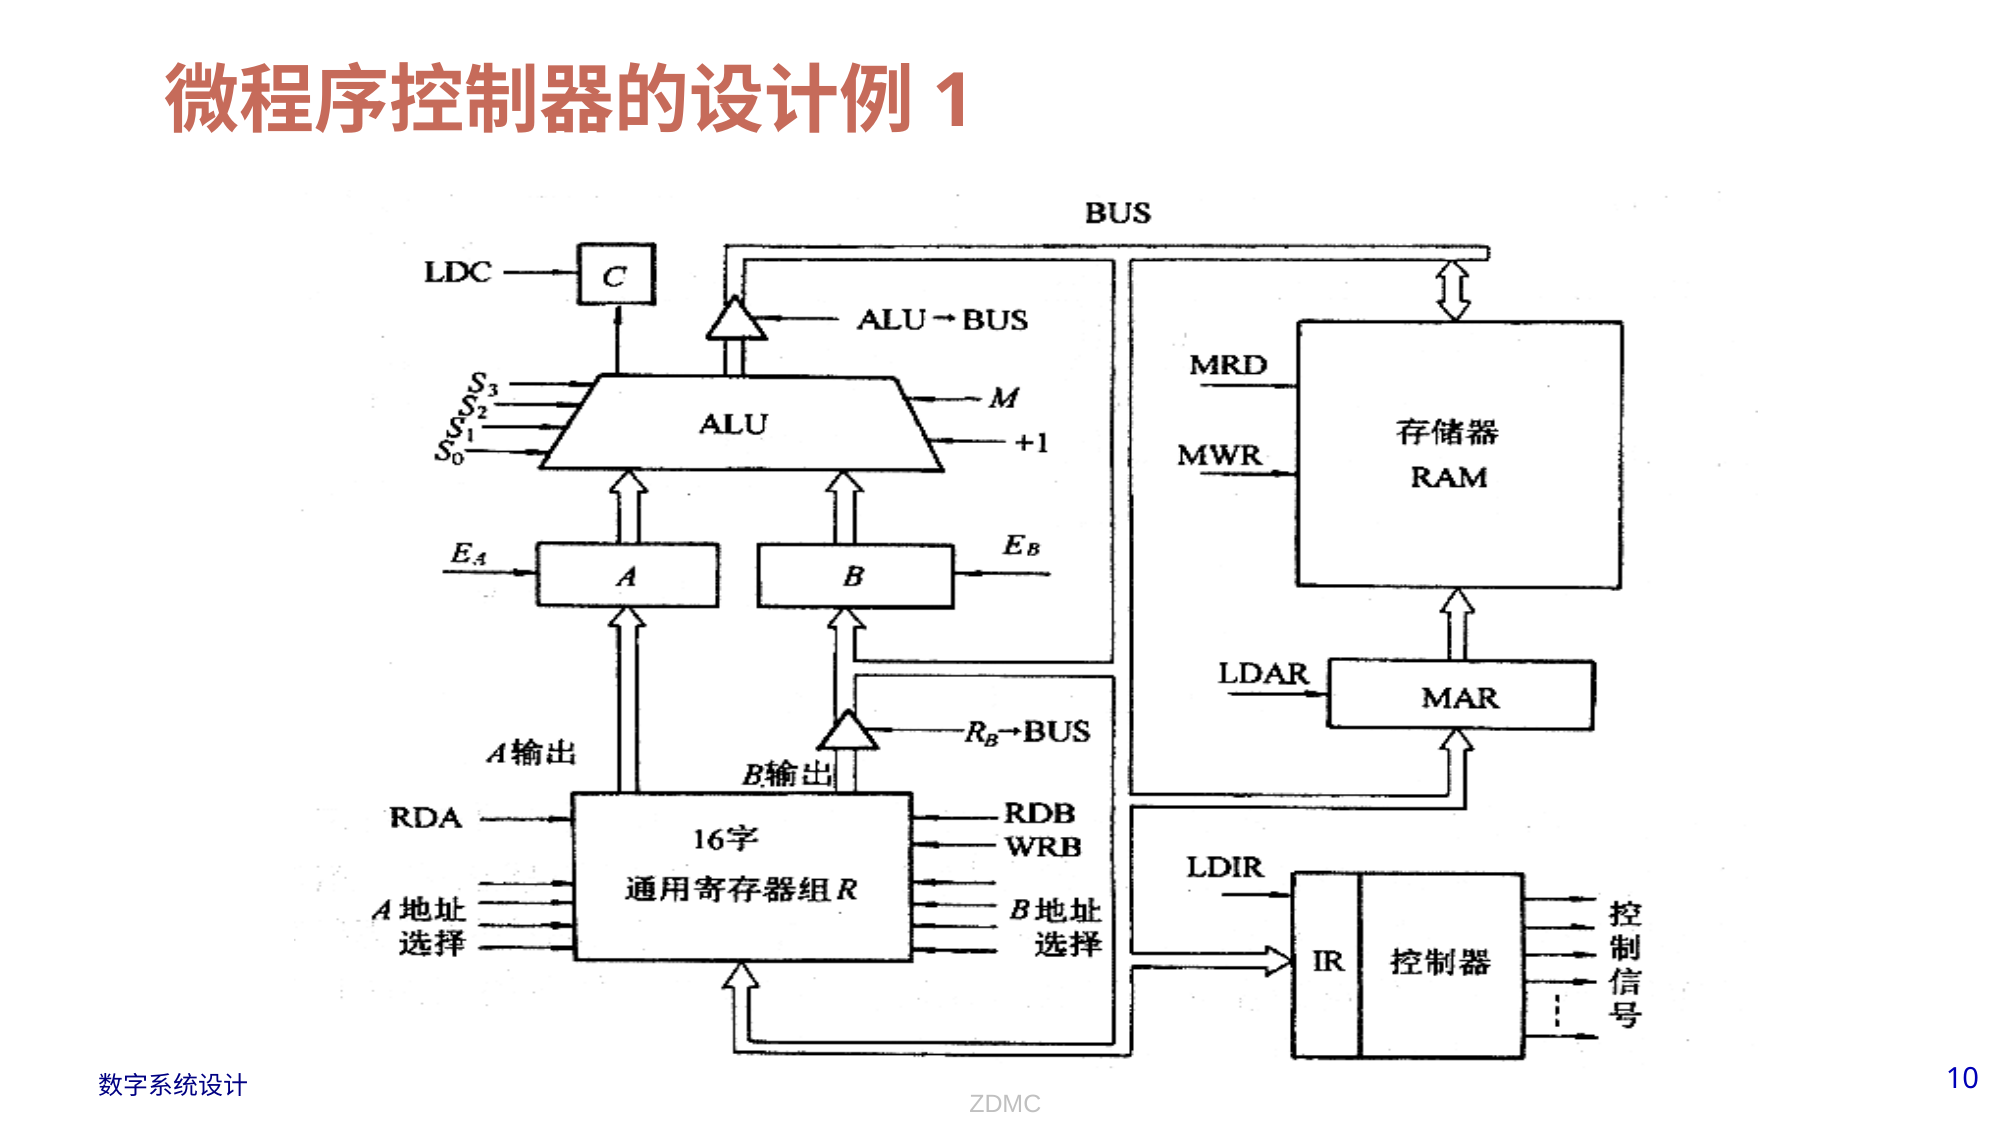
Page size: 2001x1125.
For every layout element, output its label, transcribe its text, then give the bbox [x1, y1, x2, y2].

slide_number 10 [1577, 1051, 1995, 1125]
title 微程序控制器的设计例1 [150, 37, 1850, 149]
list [294, 190, 1758, 1089]
footer ZDMC [518, 1097, 1493, 1125]
